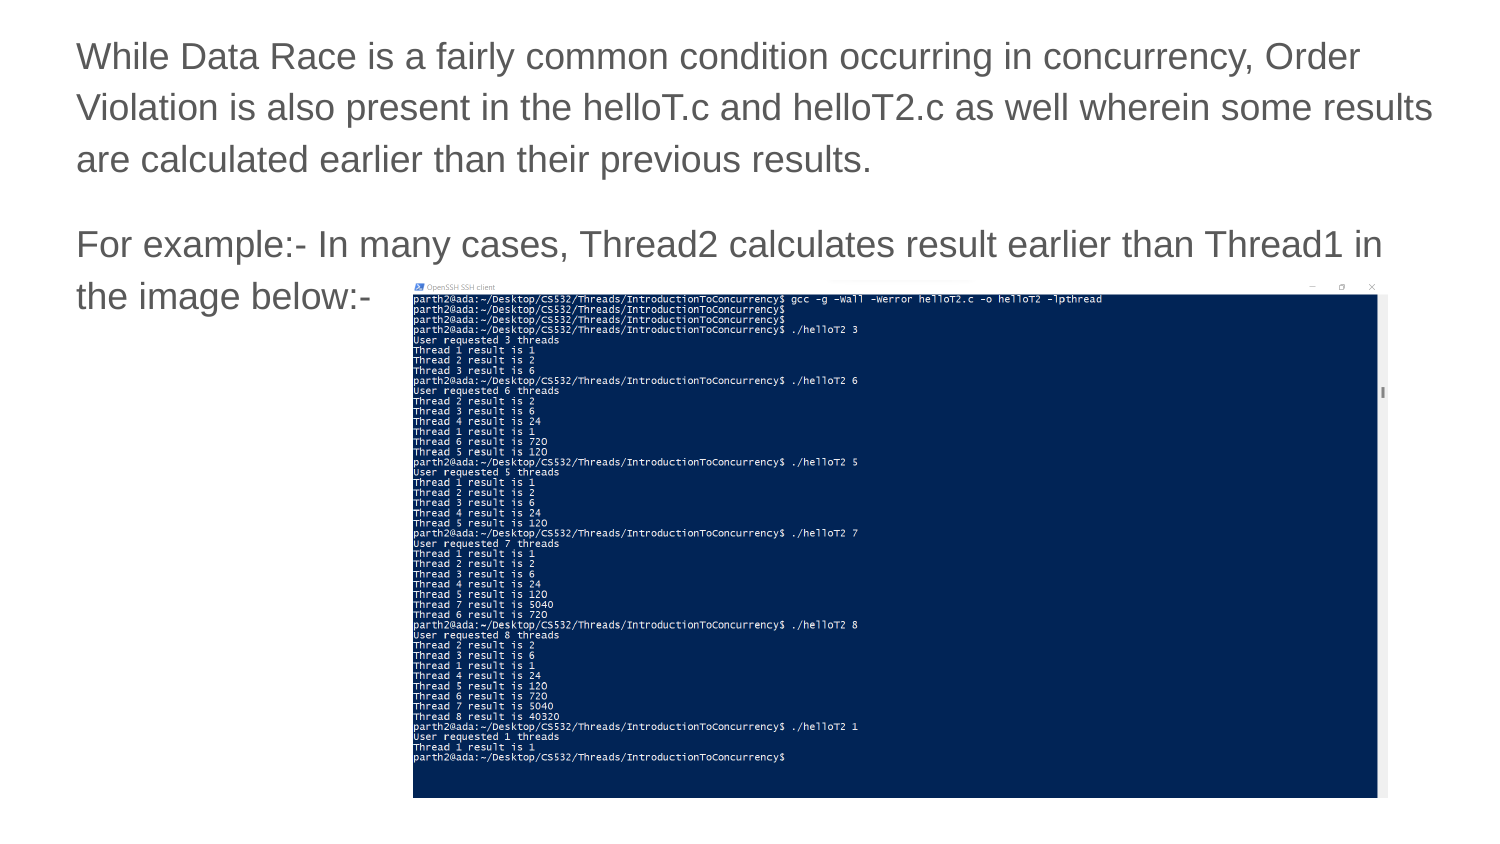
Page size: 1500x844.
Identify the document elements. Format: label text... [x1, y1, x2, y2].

list While Data Race is a fairly common condition occurring in concurrency, Order Violation is also present in the helloT.c and helloT2.c as well wherein some results are calculated earlier than their previous results. For example:- In many cases, Thread2 calculates result earlier than Thread1 in the image below:- [61, 9, 1459, 571]
picture [413, 280, 1389, 798]
